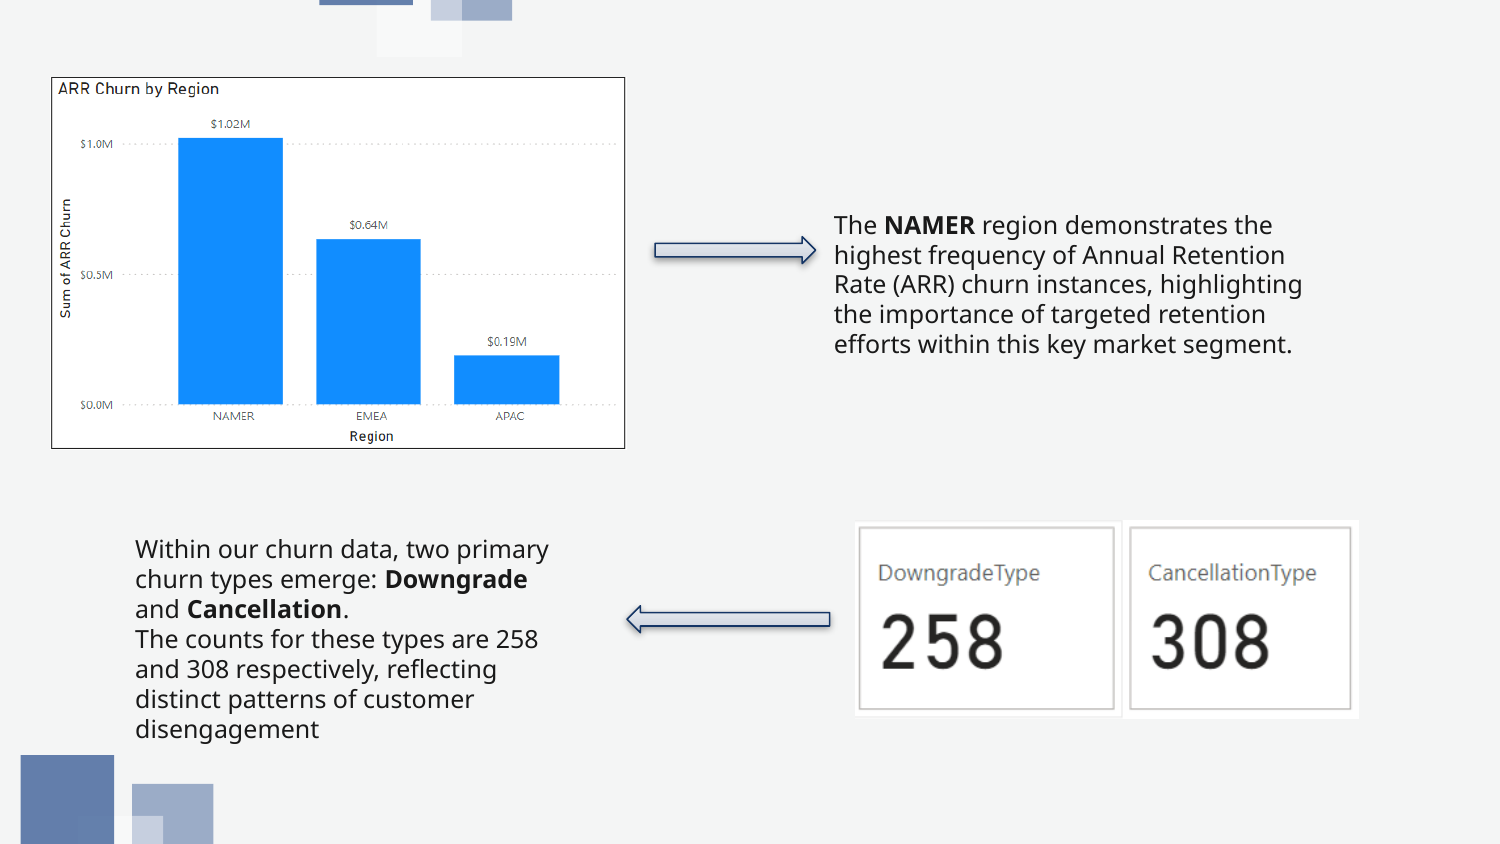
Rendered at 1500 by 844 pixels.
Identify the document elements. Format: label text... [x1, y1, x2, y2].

picture [50, 77, 628, 450]
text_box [20, 0, 513, 844]
text_box [654, 235, 817, 265]
text_box The NAMER region demonstrates the highest frequency of Annual Retention Rate (ARR) churn instances, highlighting the importance of targeted retention efforts within this key market segment. [819, 201, 1344, 367]
text_box Within our churn data, two primary churn types emerge: Downgrade and Cancellation. The counts for these types are 258 and 308 respectively, reflecting distinct patterns of customer disengagement [519, 526, 576, 751]
picture [855, 520, 1359, 719]
text_box [626, 605, 831, 634]
